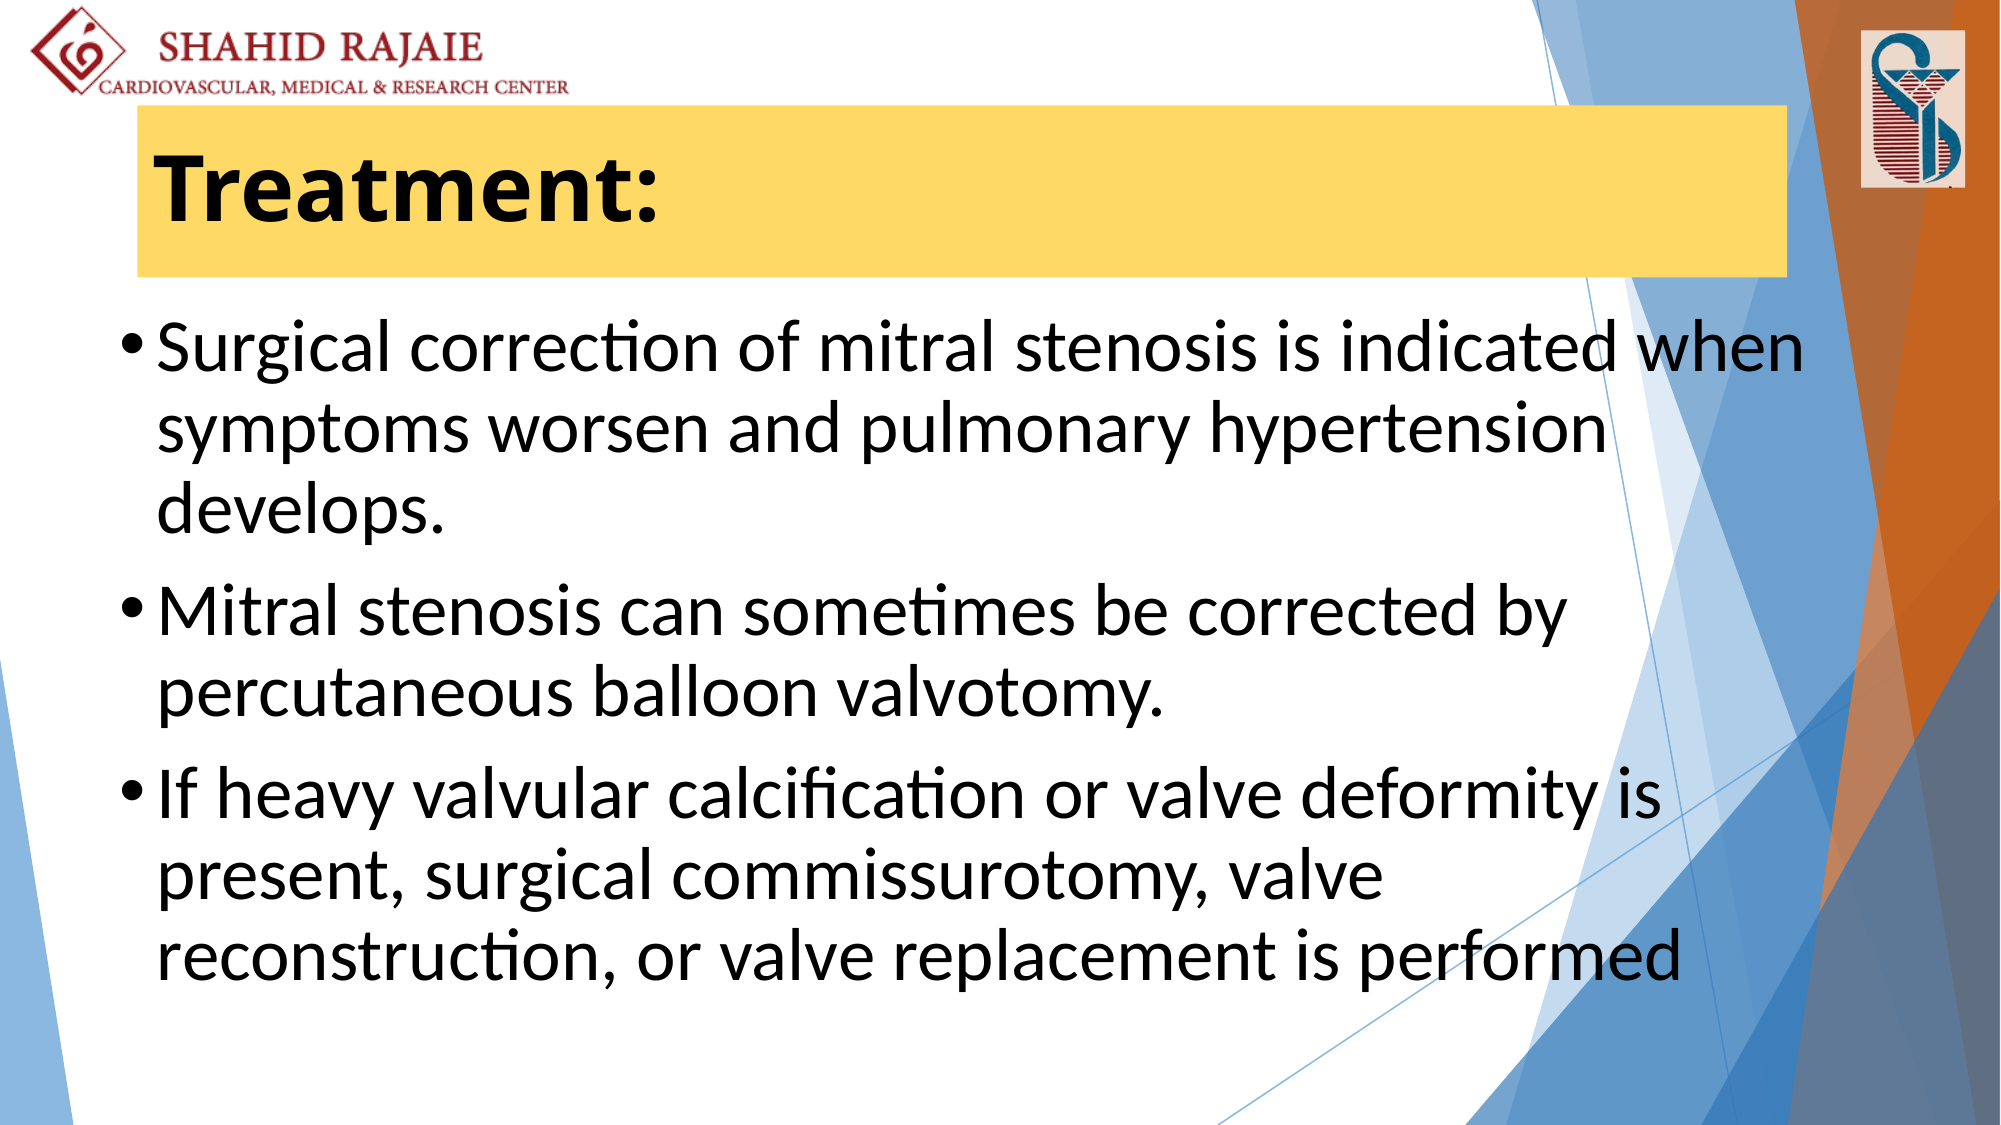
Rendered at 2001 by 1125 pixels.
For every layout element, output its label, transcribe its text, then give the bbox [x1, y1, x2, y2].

picture [1861, 30, 1966, 188]
title Treatment: [137, 105, 1788, 278]
picture [28, 0, 576, 105]
list Surgical correction of mitral stenosis is indicated when symptoms worsen and pulmonary hypertension develops. Mitral stenosis can sometimes be corrected by percutaneous balloon valvotomy. If heavy valvular calcification or valve deformity is present, surgical commissurotomy, valve reconstruction, or valve replacement is performed [104, 299, 1863, 1068]
